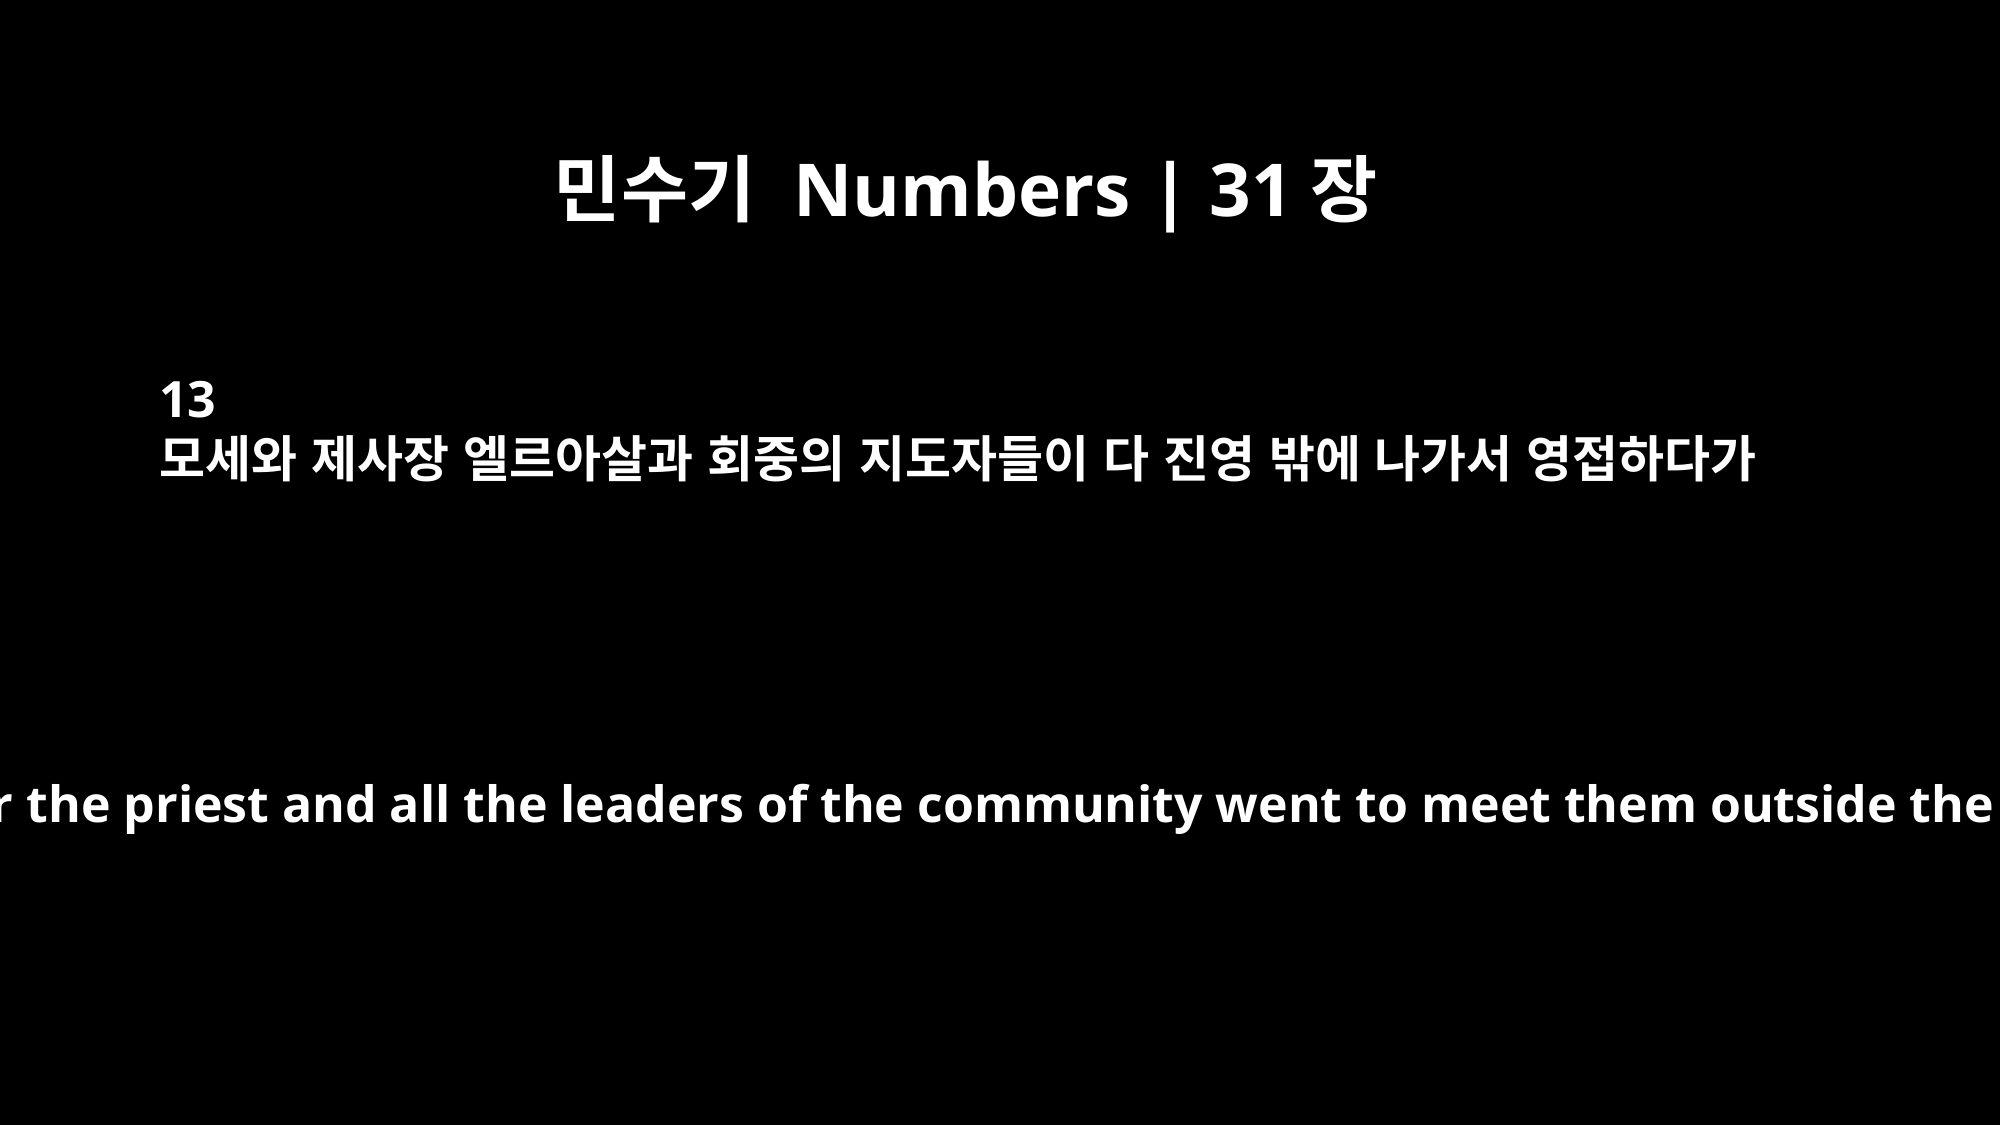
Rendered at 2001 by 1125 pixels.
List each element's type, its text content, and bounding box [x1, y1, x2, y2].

text_box Moses, Eleazar the priest and all the leaders of the community went to meet them outside the camp. [0, 764, 2000, 840]
text_box 민수기 Numbers | 31장 [538, 136, 1393, 239]
text_box 13 모세와 제사장 엘르아살과 회중의 지도자들이 다 진영 밖에 나가서 영접하다가 [144, 359, 1773, 495]
